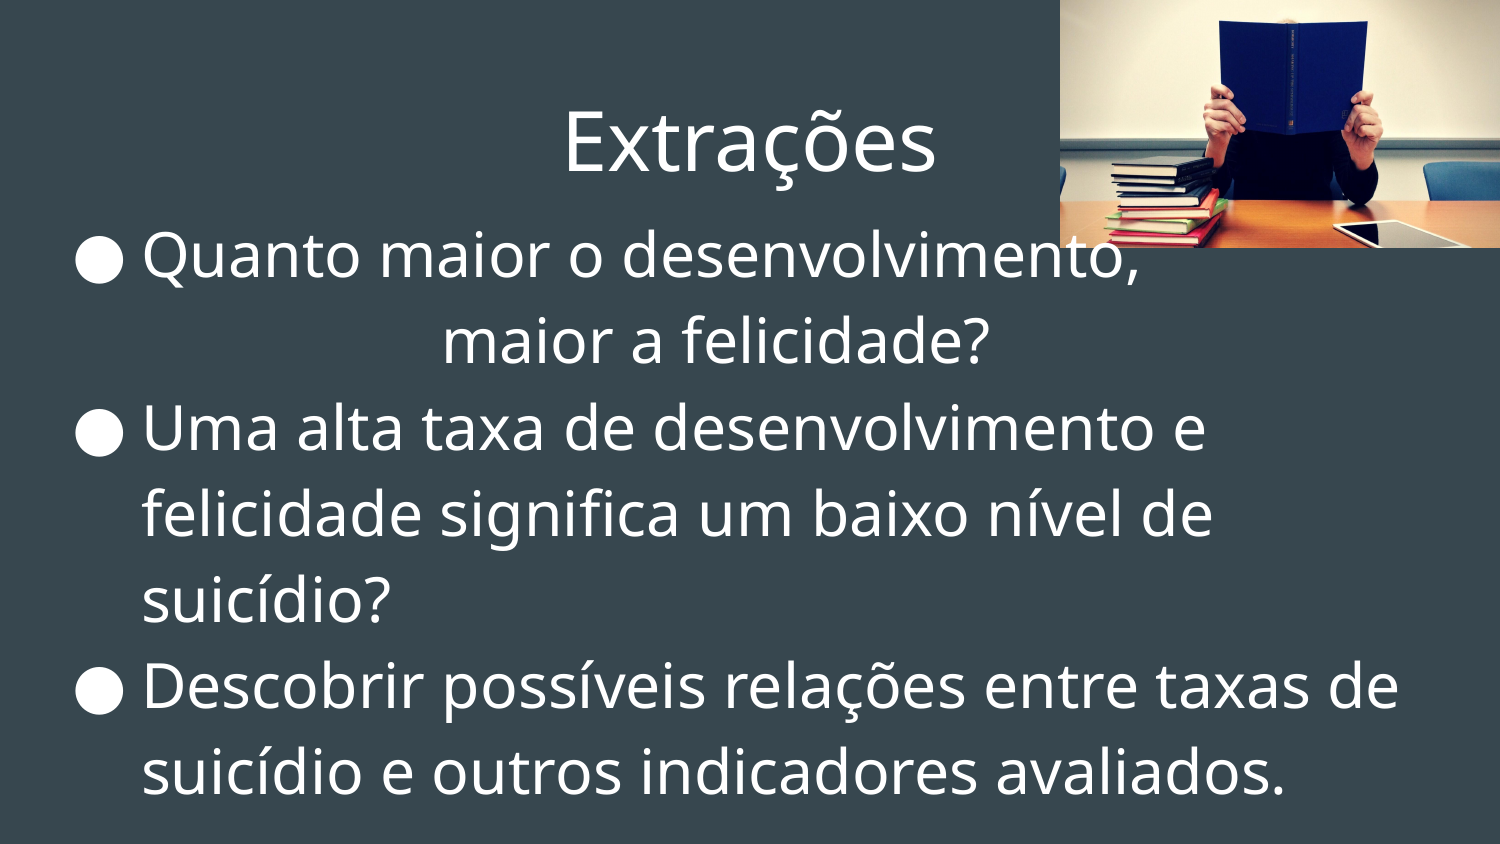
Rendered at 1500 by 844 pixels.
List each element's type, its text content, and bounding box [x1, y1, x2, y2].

picture [1060, 0, 1500, 248]
title Extrações [51, 72, 1055, 167]
list Quanto maior o desenvolvimento, maior a felicidade? Uma alta taxa de desenvolvimento e felicidade significa um baixo nível de suicídio? Descobrir possíveis relações entre taxas de suicídio e outros indicadores avaliados. [51, 189, 1449, 750]
